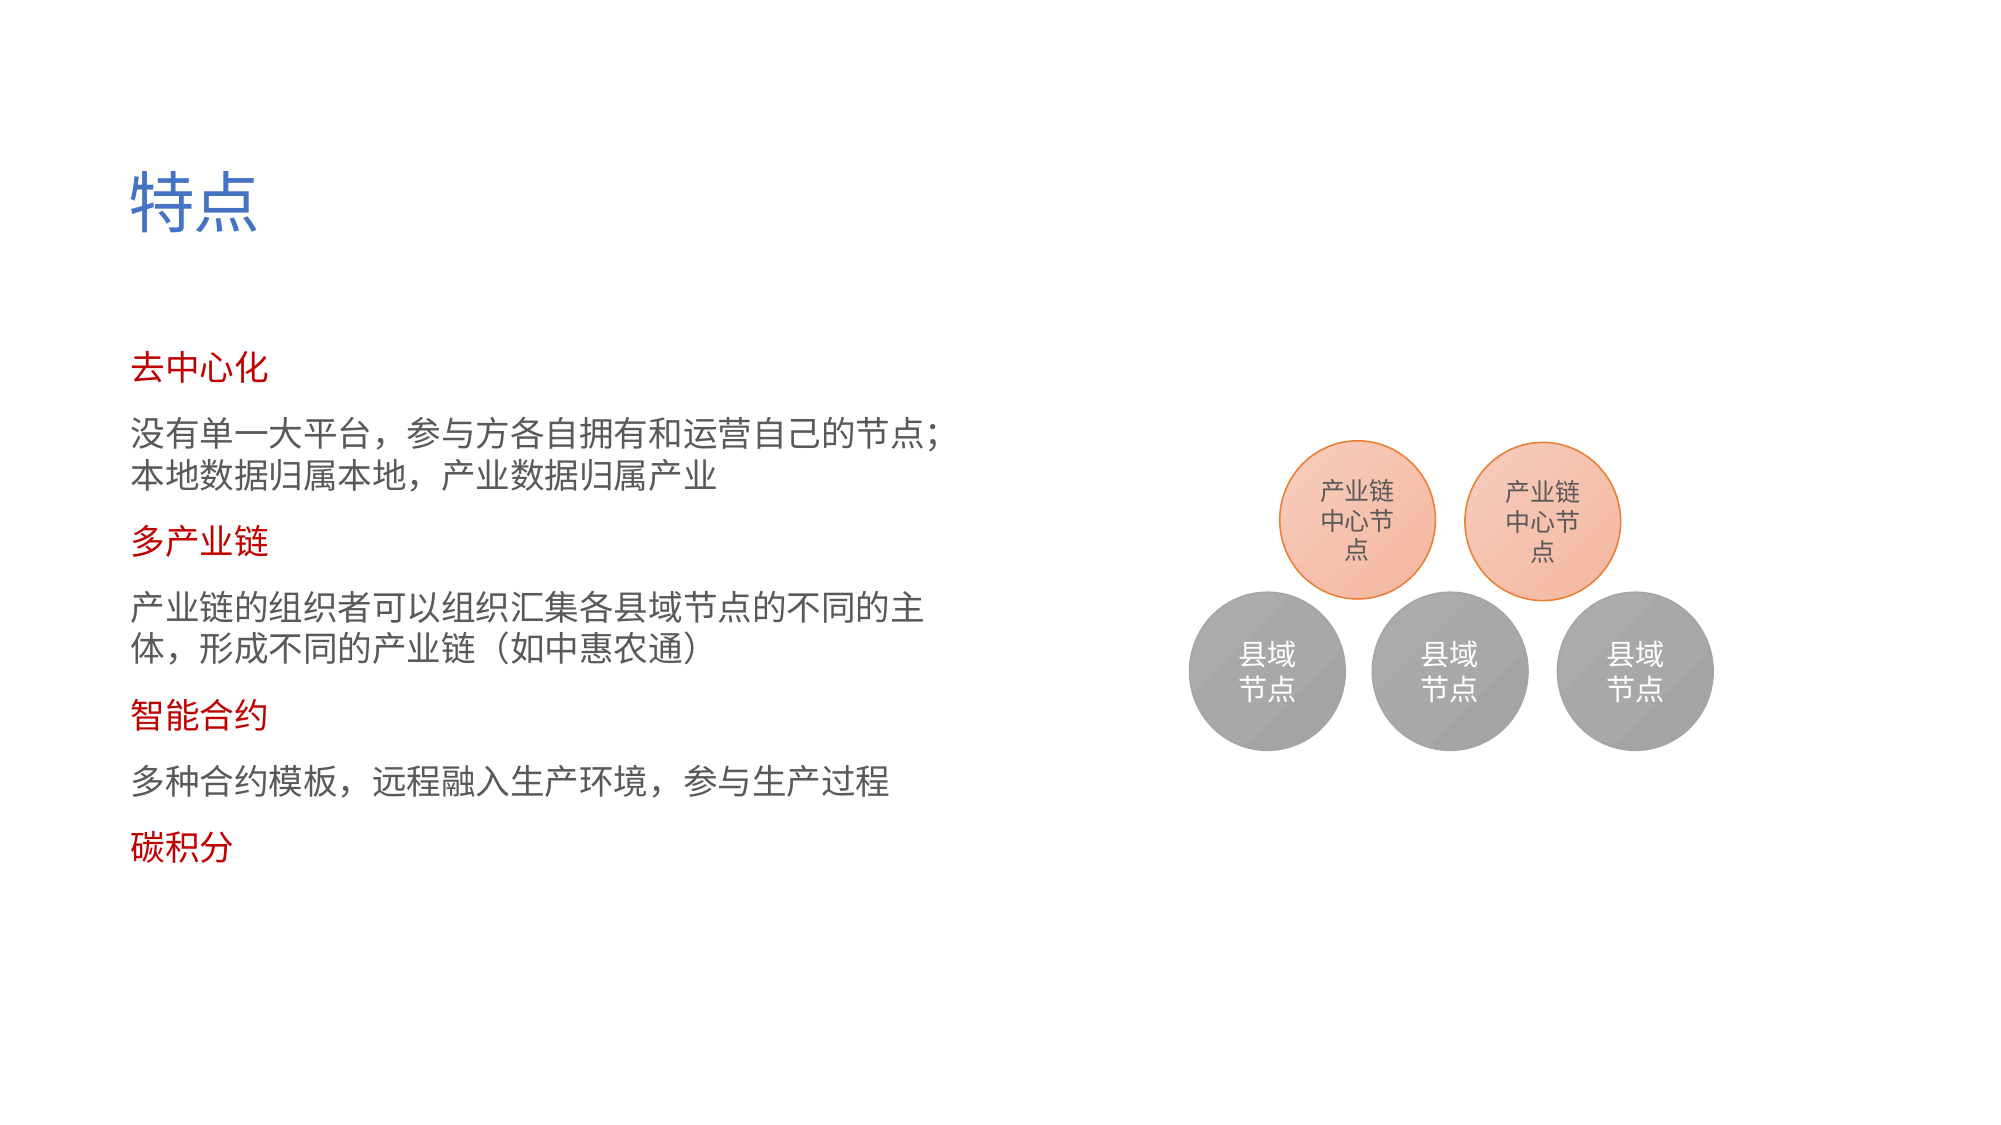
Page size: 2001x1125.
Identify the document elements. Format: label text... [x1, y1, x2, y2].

text_box 县域节点 [1556, 591, 1714, 752]
text_box 县域节点 [1188, 591, 1347, 752]
list 去中心化 没有单一大平台，参与方各自拥有和运营自己的节点；本地数据归属本地，产业数据归属产业 多产业链 产业链的组织者可以组织汇集各县域节点的不同的主体，形成不同的产业链（如中惠农通） 智能合约 多种合约模板，远程融入生产环境，参与生产过程 碳积分 [115, 338, 951, 882]
text_box 县域节点 [1371, 591, 1529, 752]
text_box 产业链 中心节点 [1278, 440, 1437, 600]
text_box 产业链 中心节点 [1464, 441, 1622, 602]
title 特点 [113, 112, 1820, 303]
